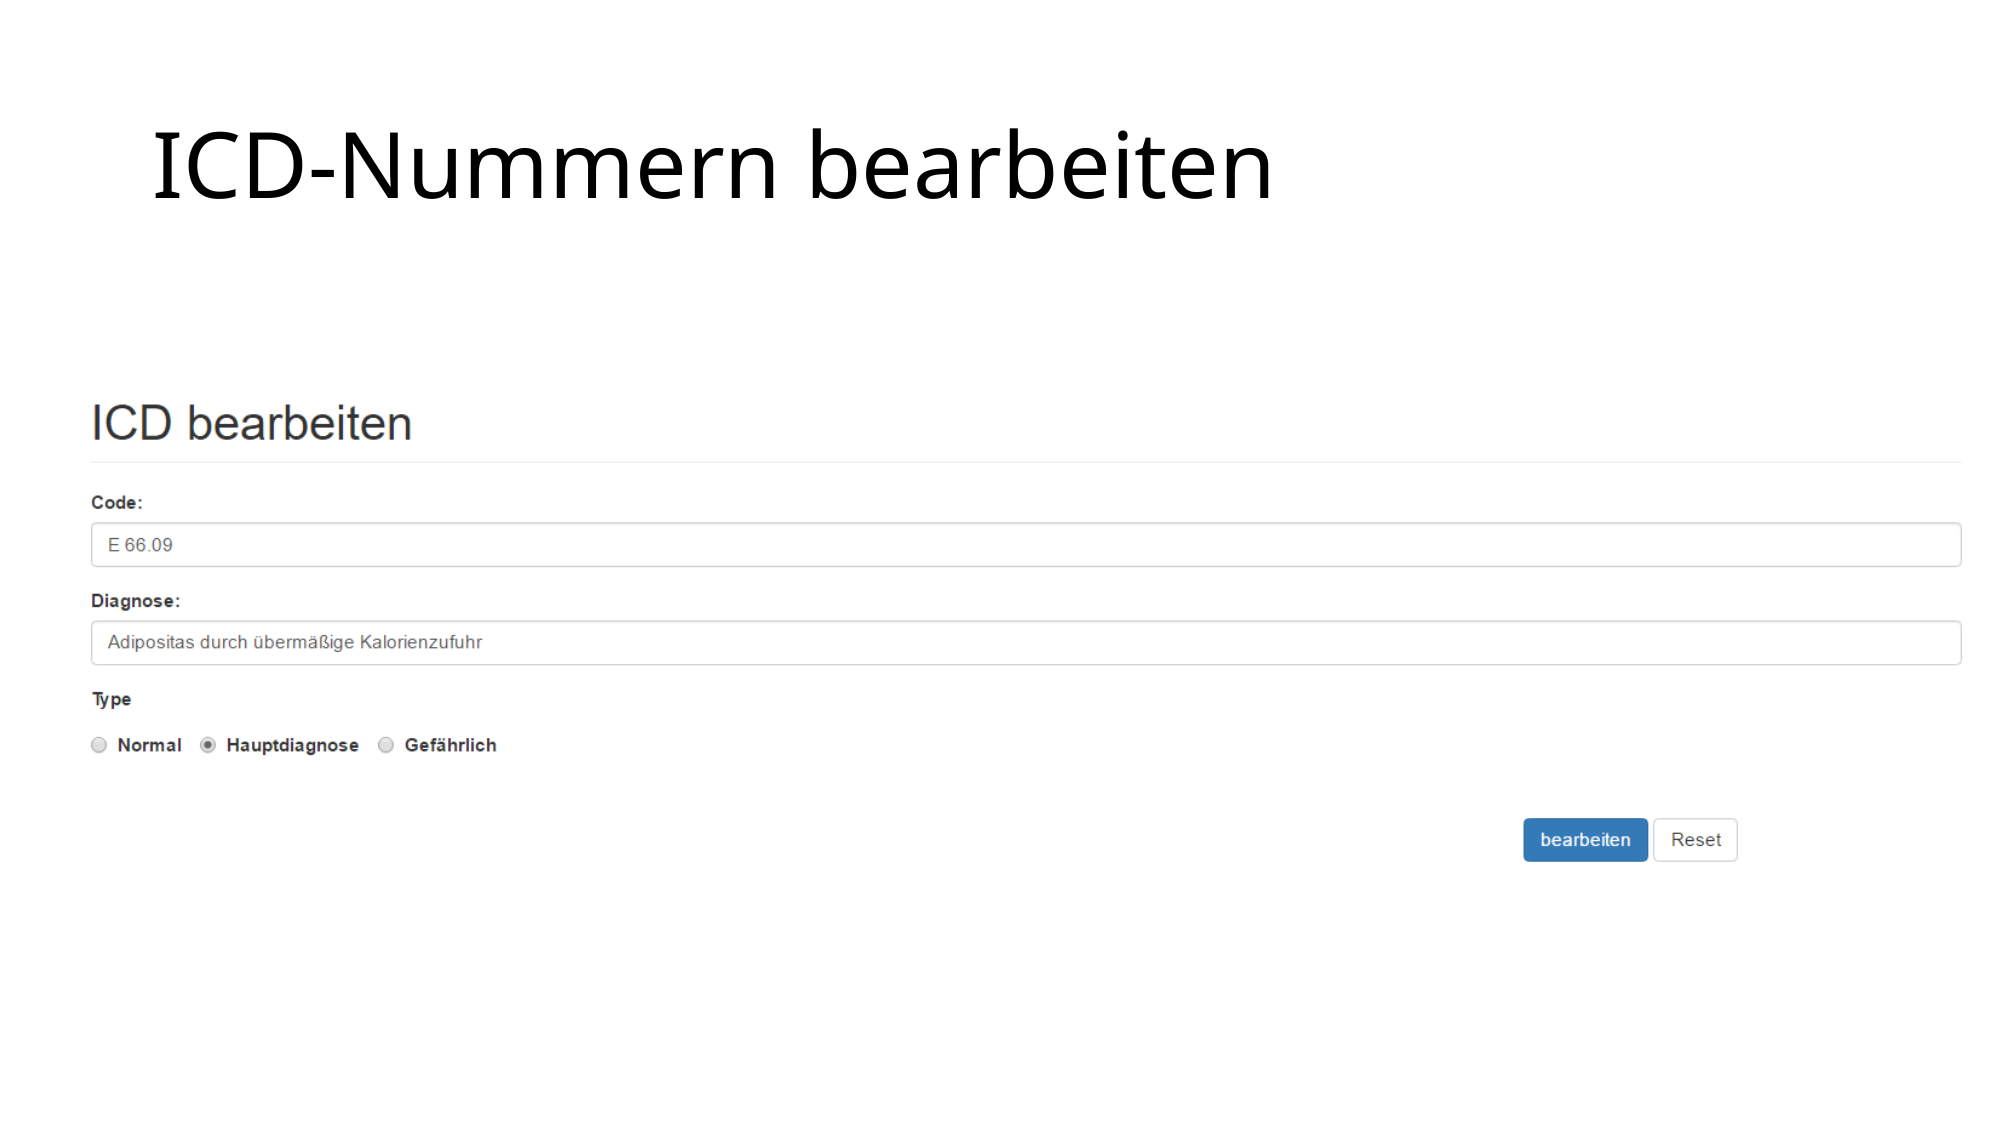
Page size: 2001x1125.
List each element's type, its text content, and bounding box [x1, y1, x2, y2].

title ICD-Nummern bearbeiten [137, 59, 1863, 278]
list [33, 344, 2000, 1079]
